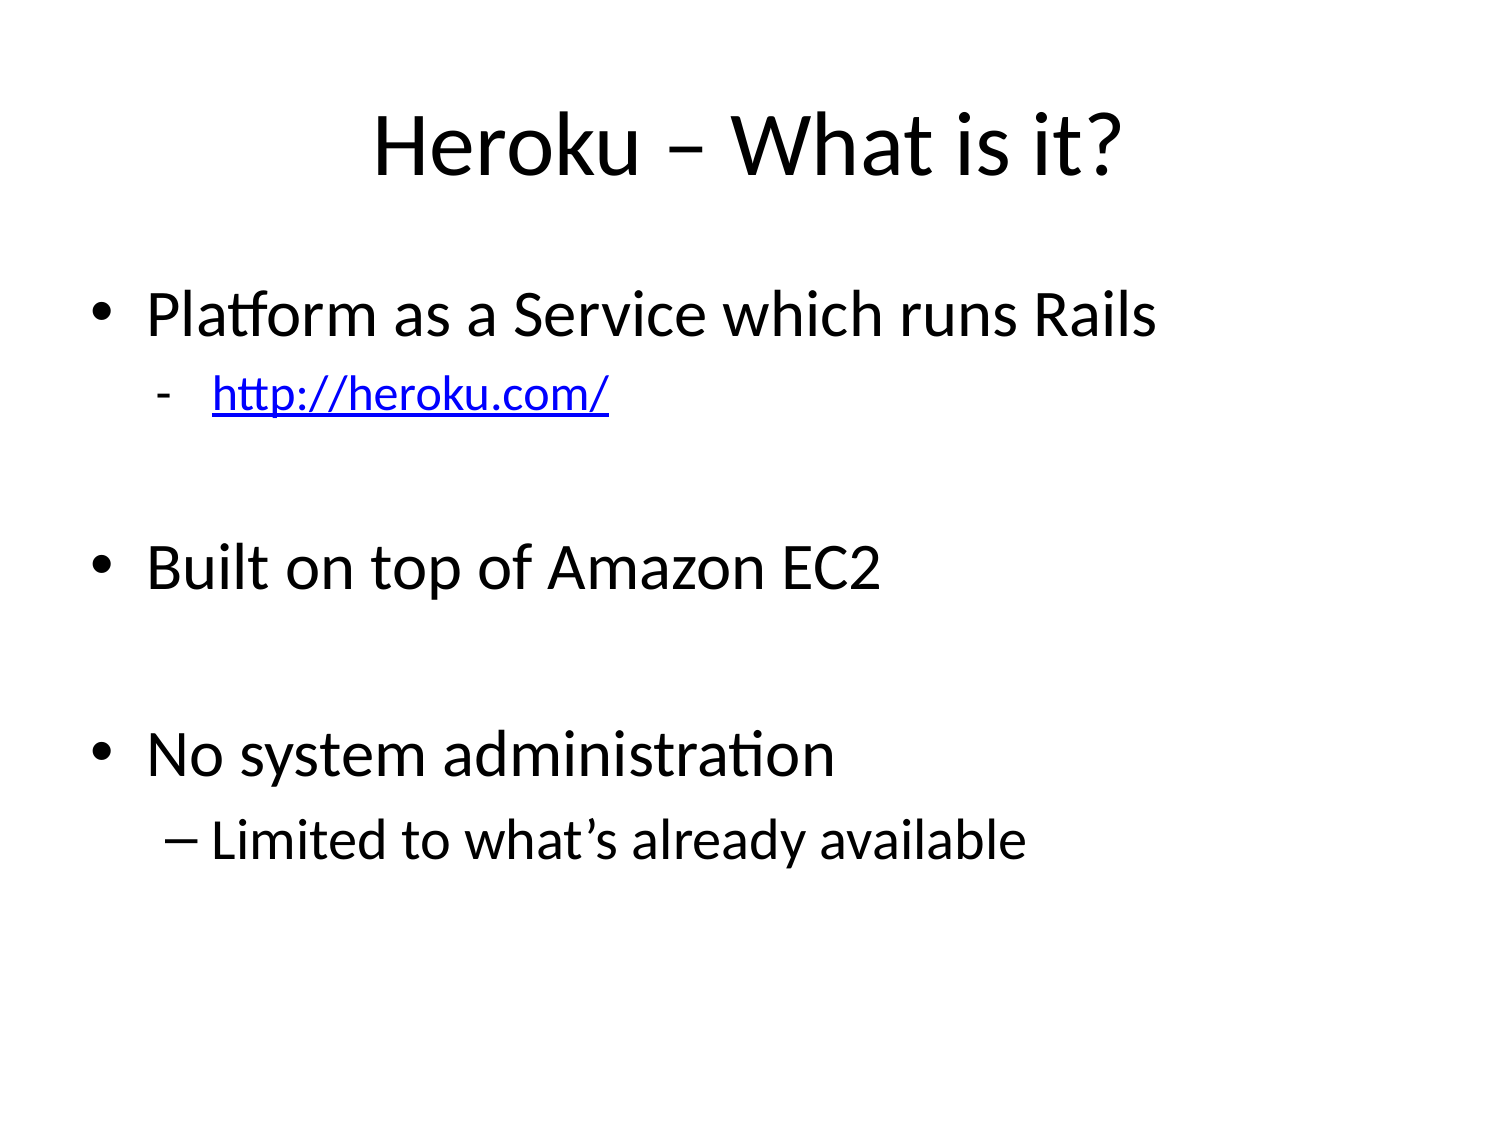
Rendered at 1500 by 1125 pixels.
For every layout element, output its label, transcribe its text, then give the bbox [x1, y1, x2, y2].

list Platform as a Service which runs Rails http://heroku.com/ Built on top of Amazon EC2 No system administration Limited to what’s already available [75, 262, 1425, 1059]
title Heroku – What is it? [75, 45, 1425, 233]
